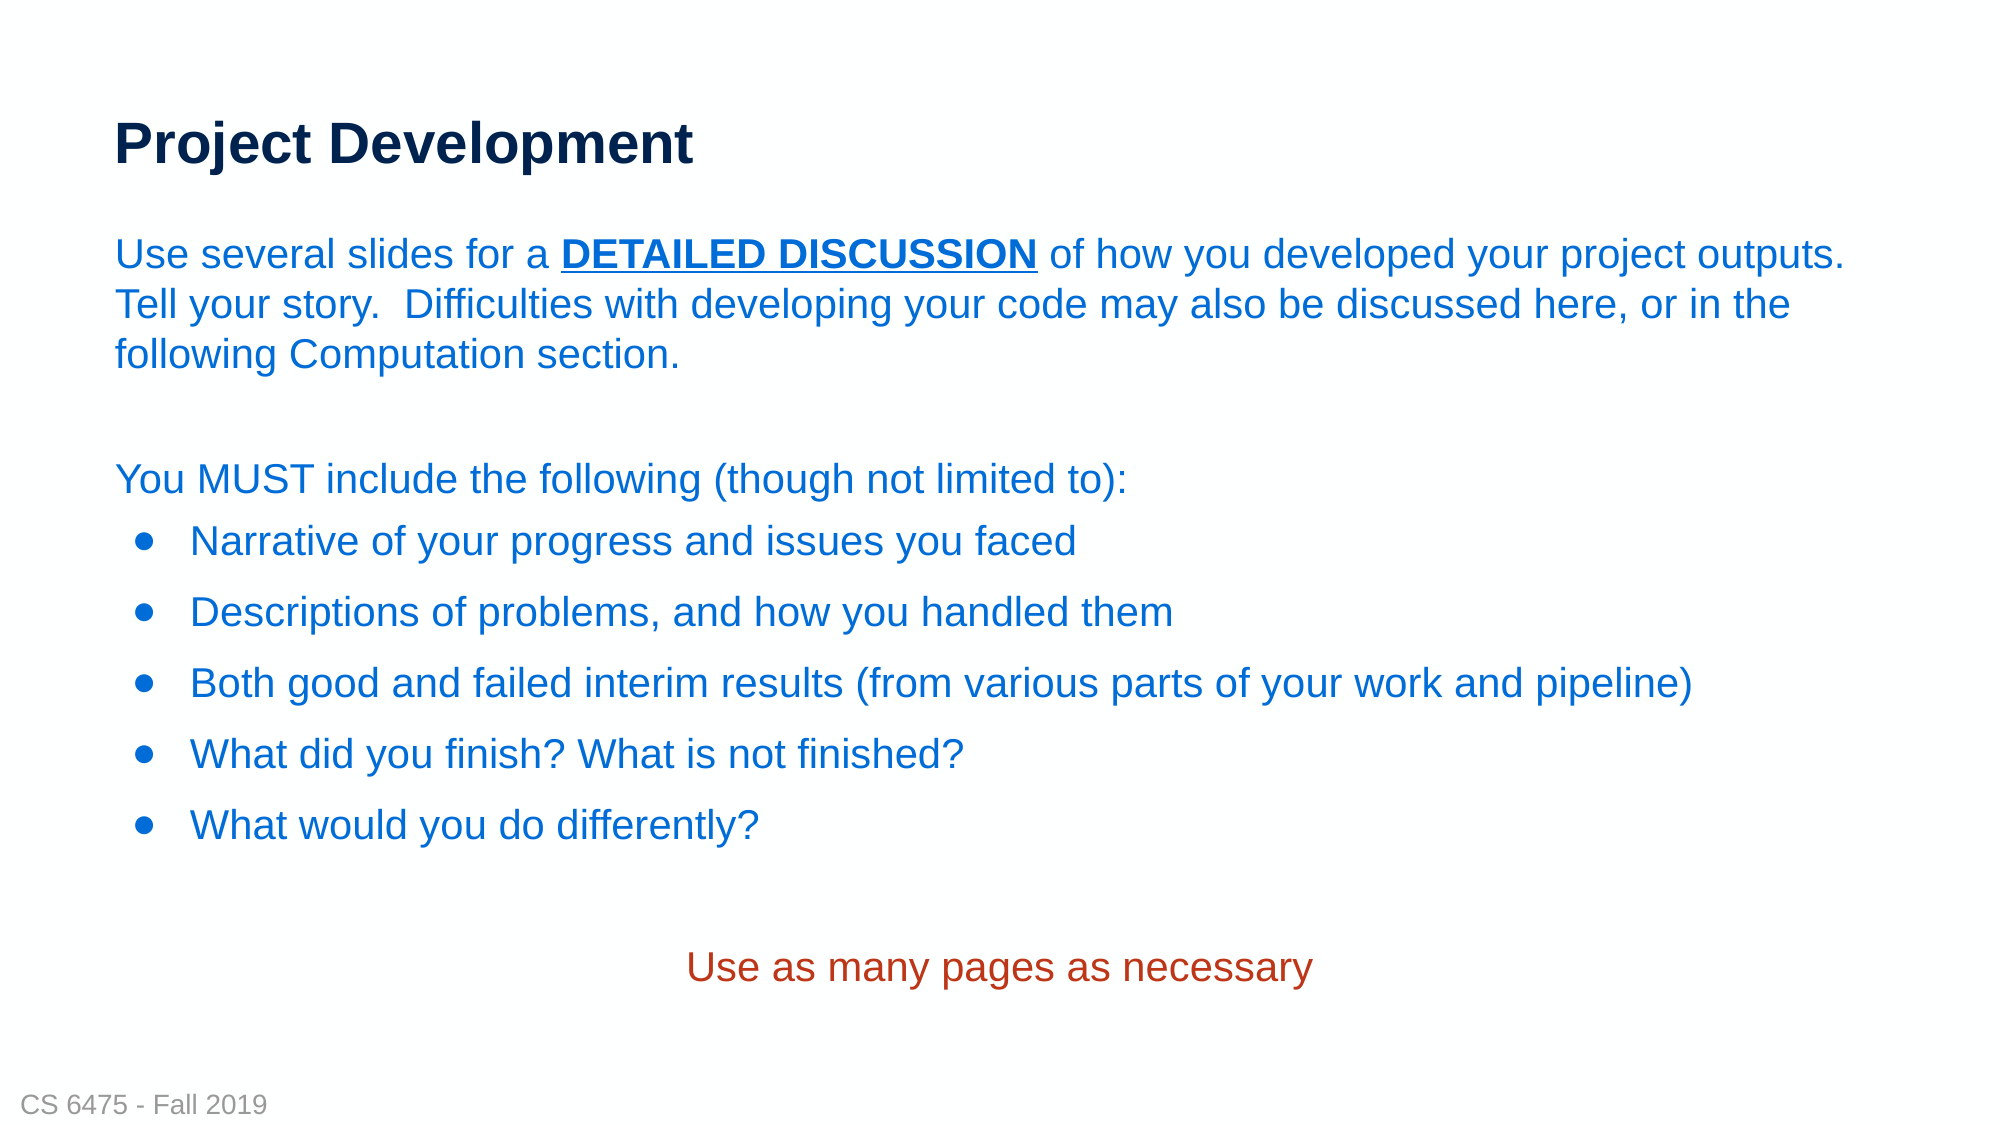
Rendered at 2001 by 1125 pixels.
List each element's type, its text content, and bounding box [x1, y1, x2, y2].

title Project Development [99, 45, 1900, 191]
list Use several slides for a DETAILED DISCUSSION of how you developed your project outputs. Tell your story. Difficulties with developing your code may also be discussed here, or in the following Computation section. You MUST include the following (though not limited to): Narrative of your progress and issues you faced Descriptions of problems, and how you handled them Both good and failed interim results (from various parts of your work and pipeline) What did you finish? What is not finished? What would you do differently? Use as many pages as necessary [99, 211, 1900, 1078]
